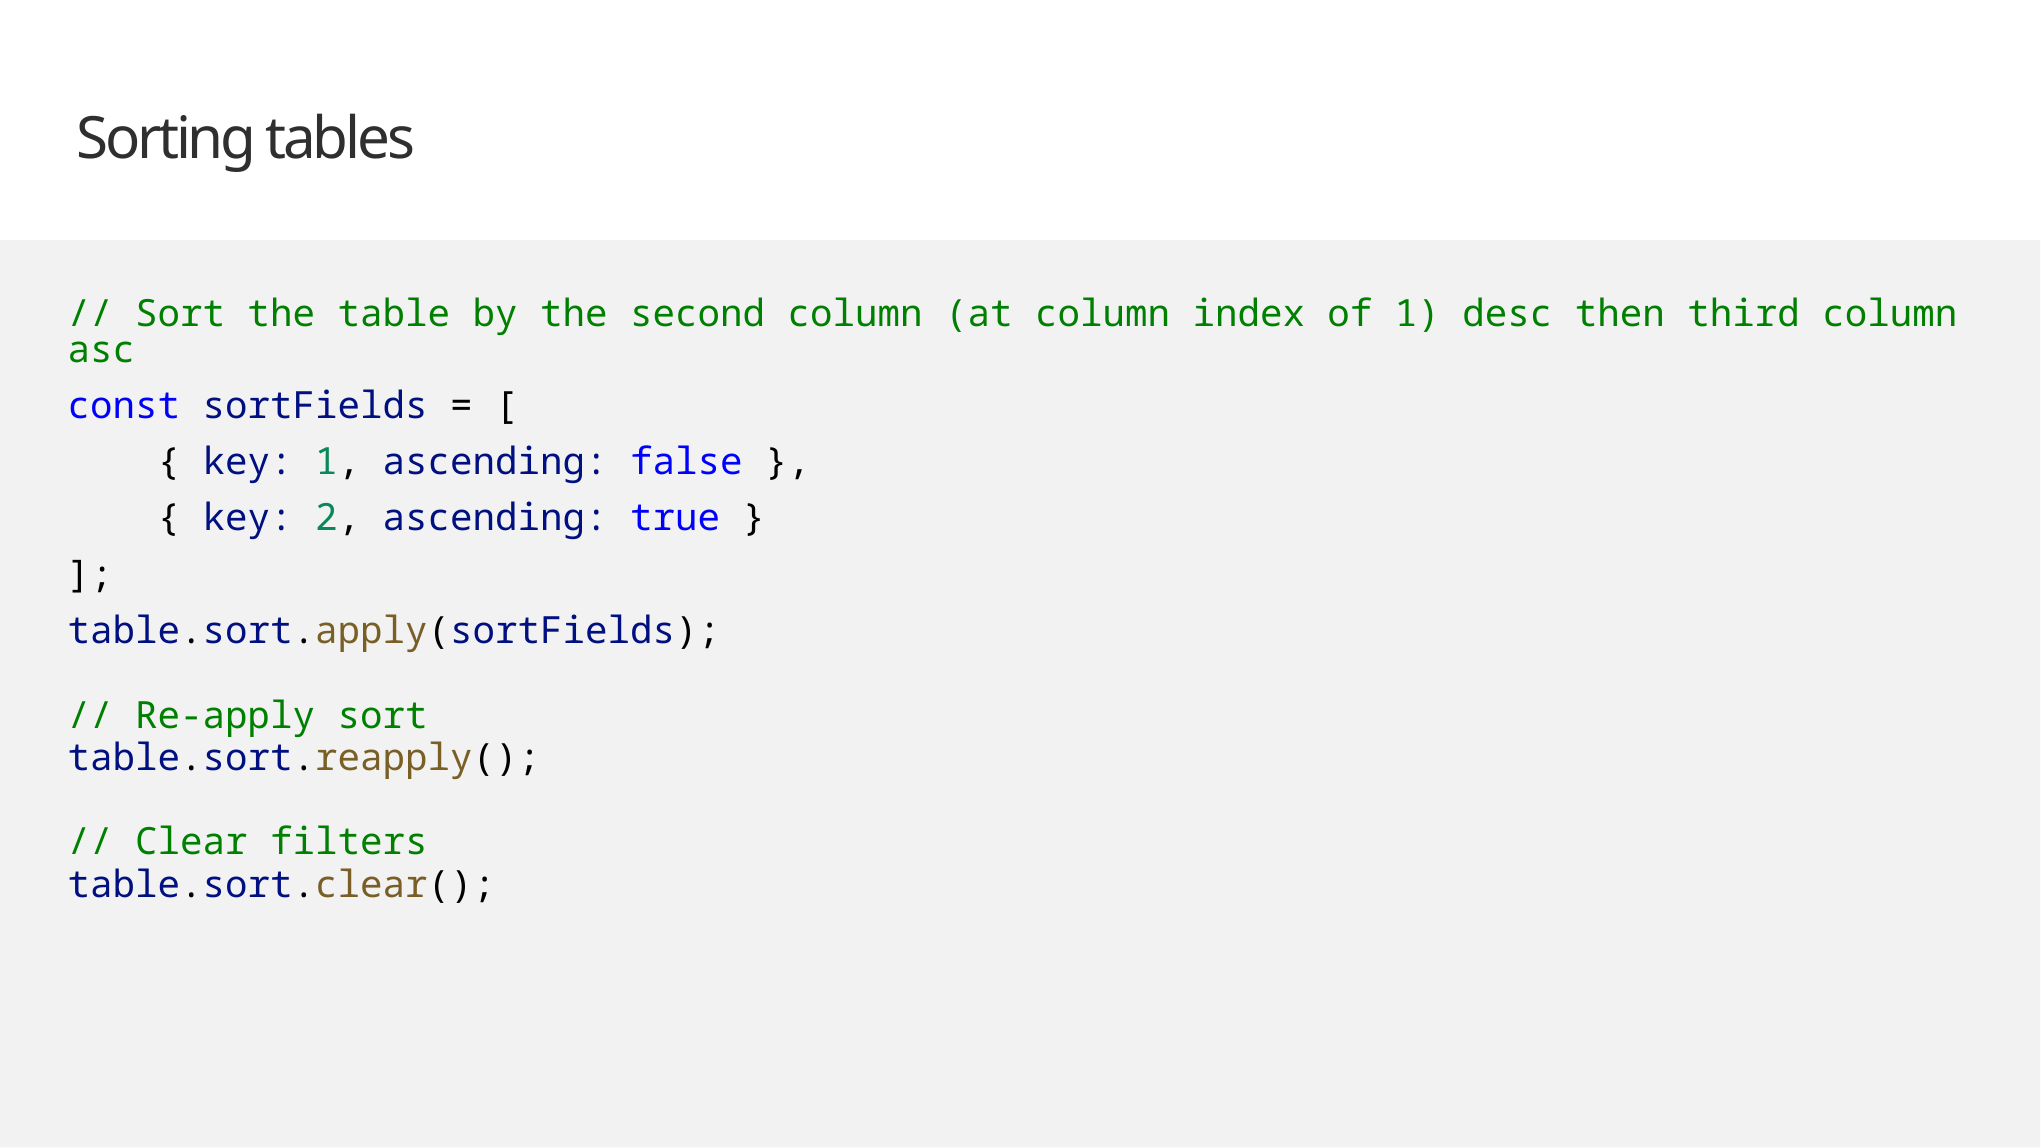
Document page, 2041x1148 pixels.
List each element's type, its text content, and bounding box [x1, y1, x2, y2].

title Sorting tables [76, 103, 1969, 172]
list // Sort the table by the second column (at column index of 1) desc then third column asc const sortFields = [ { key: 1, ascending: false }, { key: 2, ascending: true } ]; table.sort.apply(sortFields); // Re-apply sort table.sort.reapply(); // Clear filters table.sort.clear(); [52, 282, 2010, 933]
text_box [0, 239, 2041, 1148]
